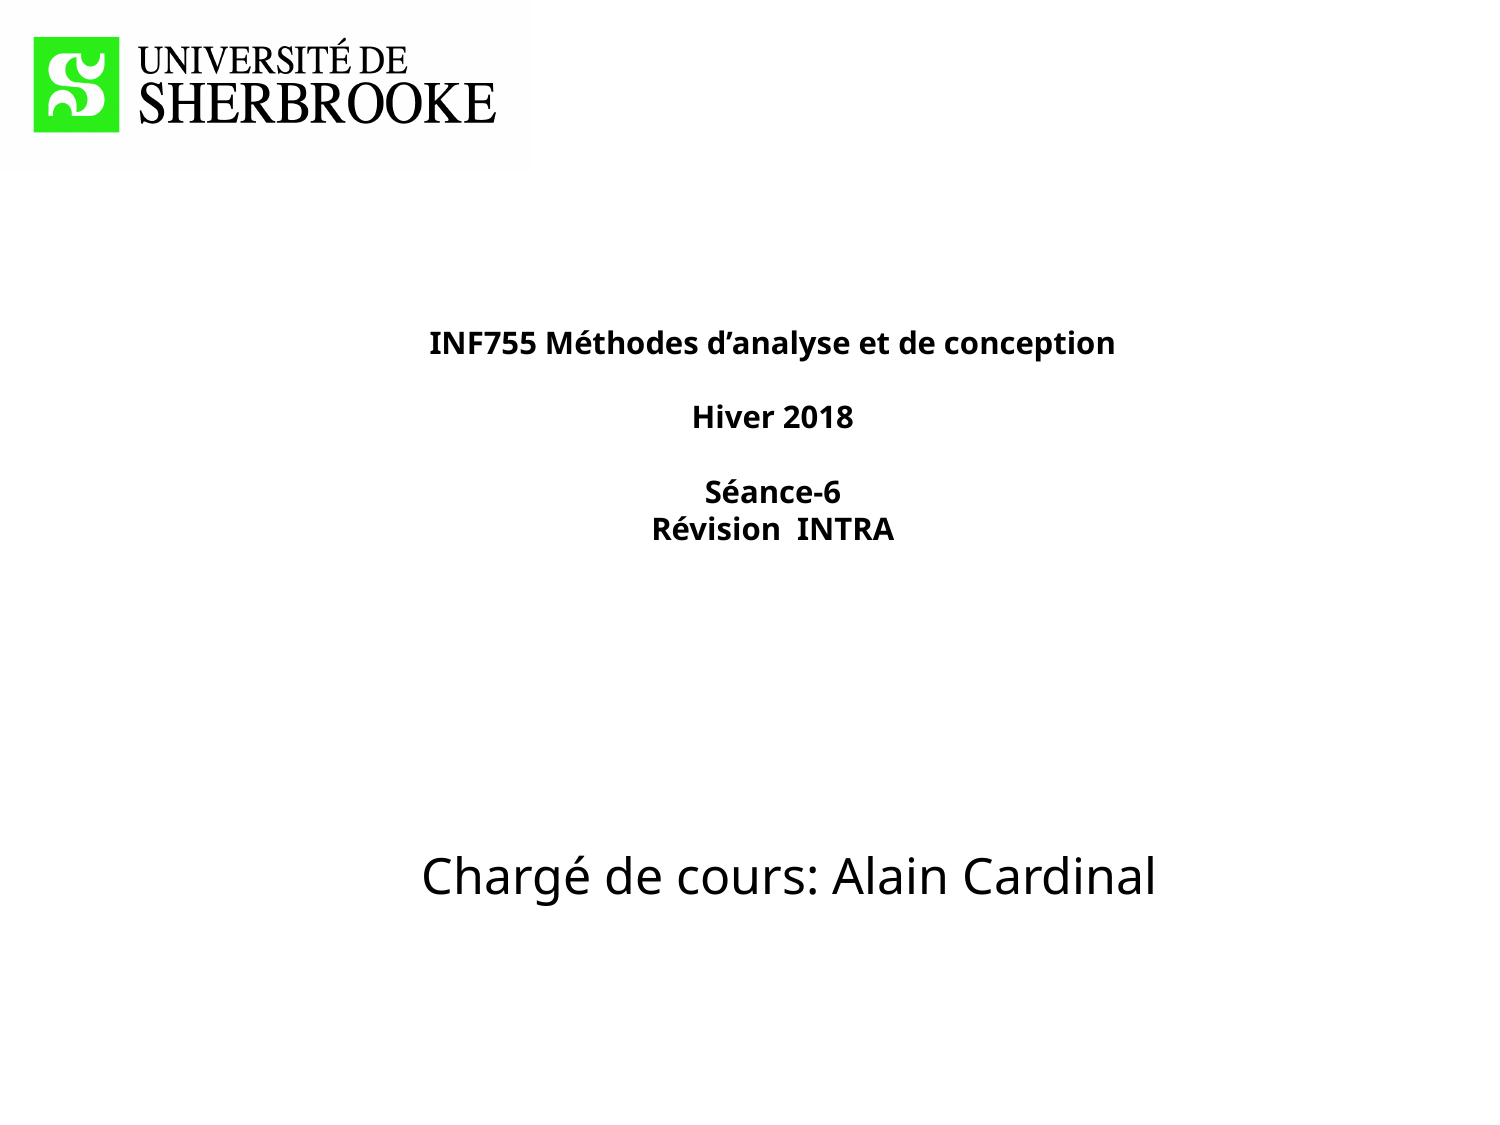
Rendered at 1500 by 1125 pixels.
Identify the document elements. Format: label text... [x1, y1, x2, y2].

title INF755 Méthodes d’analyse et de conception Hiver 2018 Séance-6 Révision INTRA [135, 314, 1411, 556]
subtitle Chargé de cours: Alain Cardinal [264, 837, 1315, 1125]
picture [0, 0, 532, 172]
